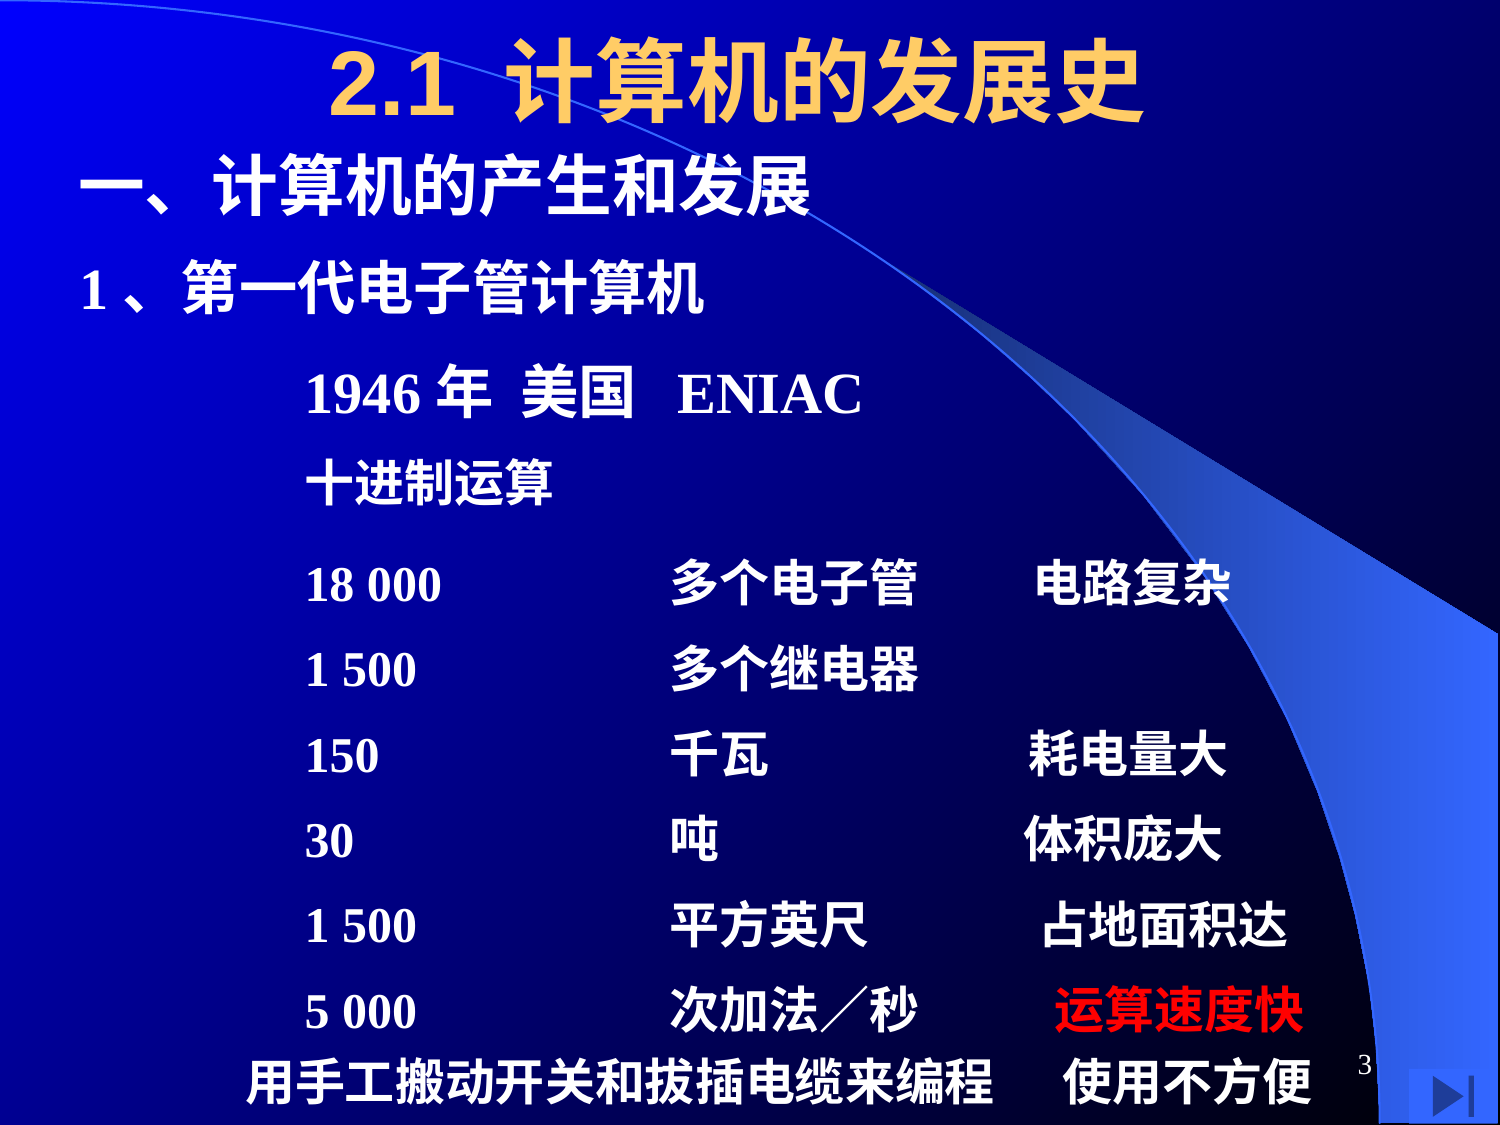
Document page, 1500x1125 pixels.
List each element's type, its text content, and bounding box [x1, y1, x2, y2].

text_box 一、计算机的产生和发展 [63, 136, 828, 232]
text_box [1409, 1068, 1498, 1124]
text_box 1946年 美国 ENIAC [289, 347, 963, 433]
text_box 用手工搬动开关和拔插电缆来编程 使用不方便 [230, 1042, 1393, 1118]
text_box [289, 444, 1500, 1047]
text_box 1、第一代电子管计算机 [64, 243, 738, 329]
title 2.1 计算机的发展史 [99, 0, 1376, 173]
slide_number 3 [1074, 1055, 1388, 1101]
